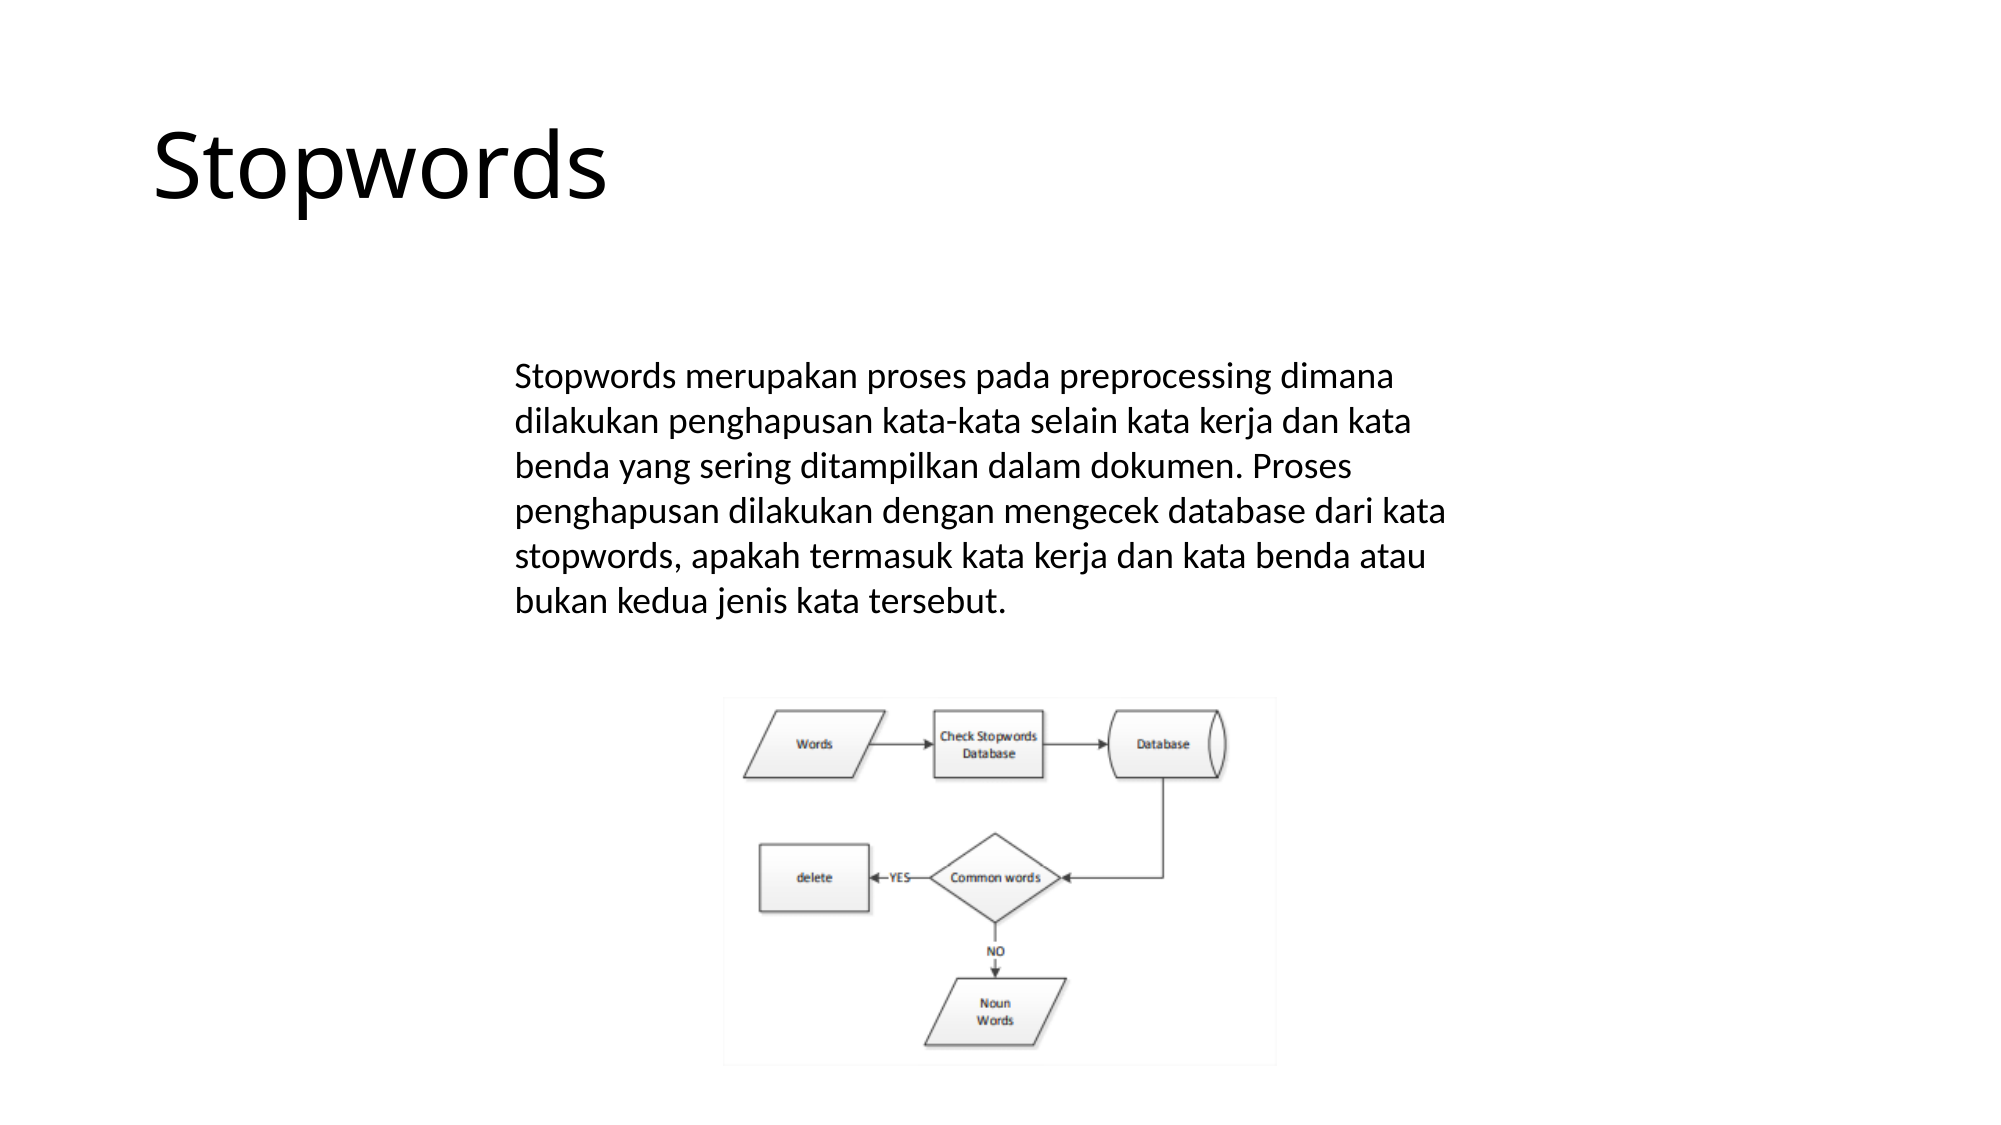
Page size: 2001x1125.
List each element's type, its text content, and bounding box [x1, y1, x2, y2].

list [723, 697, 1277, 1066]
text_box Stopwords merupakan proses pada preprocessing dimana dilakukan penghapusan kata-kata selain kata kerja dan kata benda yang sering ditampilkan dalam dokumen. Proses penghapusan dilakukan dengan mengecek database dari kata stopwords, apakah termasuk kata kerja dan kata benda atau bukan kedua jenis kata tersebut. [499, 343, 1501, 629]
title Stopwords [137, 59, 1863, 278]
